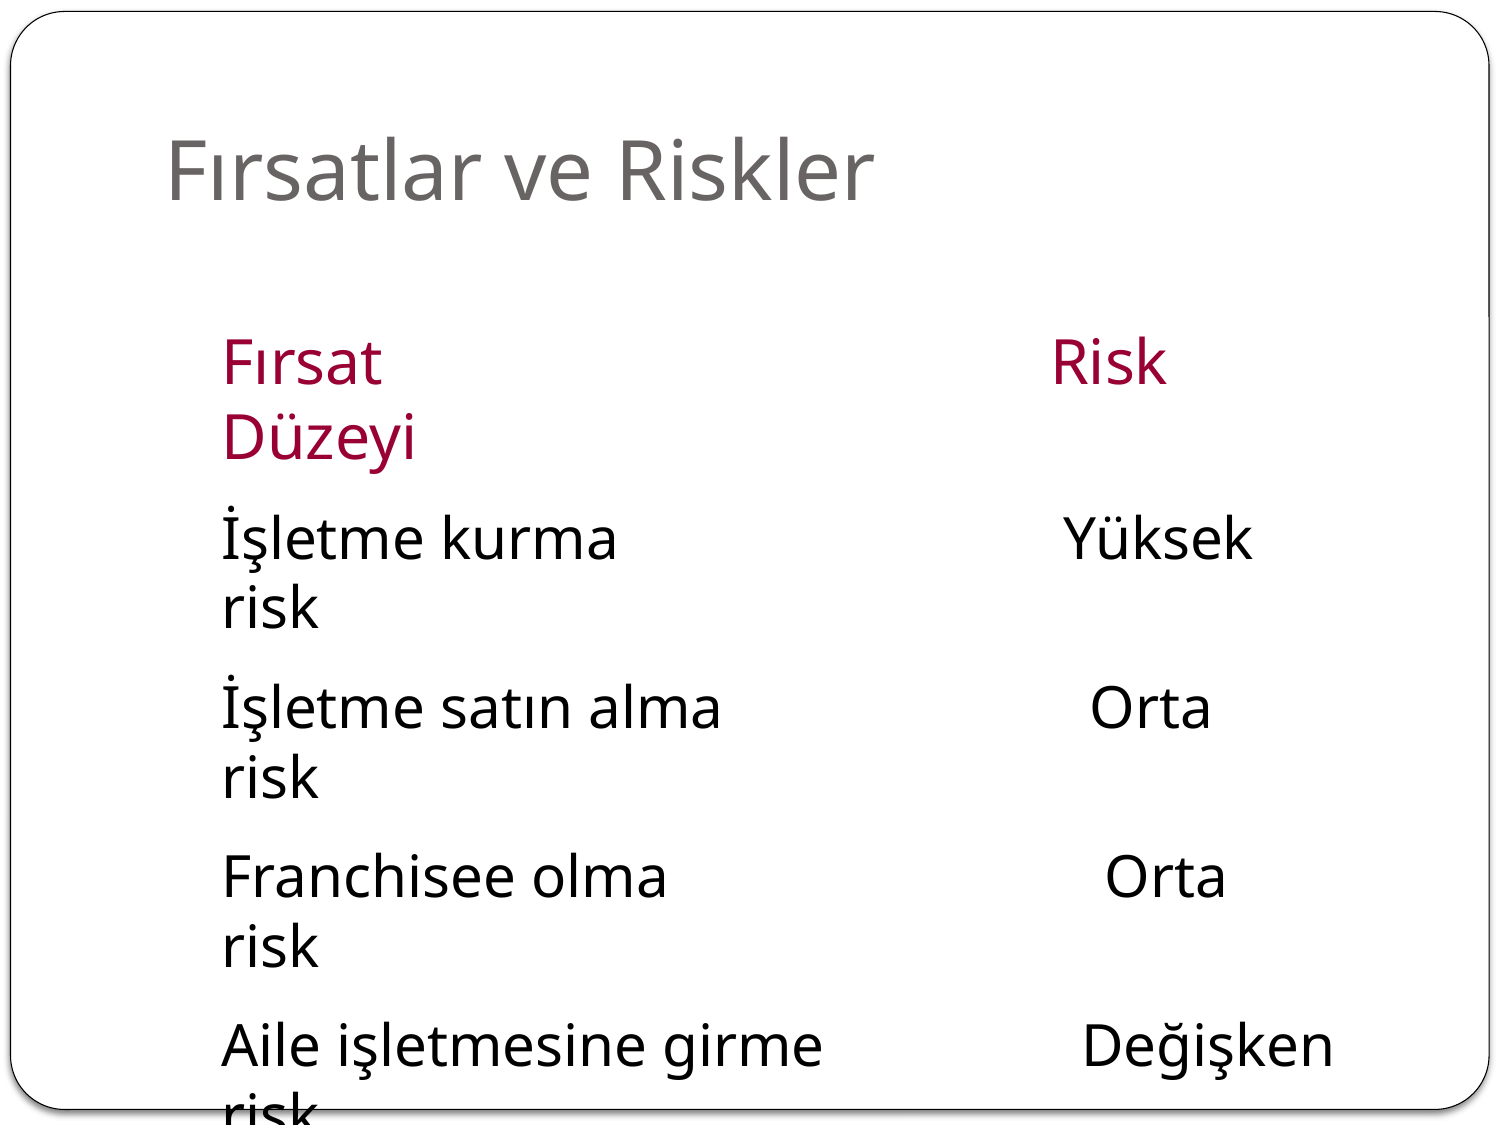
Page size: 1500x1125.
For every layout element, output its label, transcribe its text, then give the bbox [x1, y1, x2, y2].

text_box Fırsat Risk Düzeyi İşletme kurma Yüksek risk İşletme satın alma Orta risk Franchisee olma Orta risk Aile işletmesine girme Değişken risk [206, 314, 1351, 1125]
title Fırsatlar ve Riskler [150, 45, 1425, 233]
